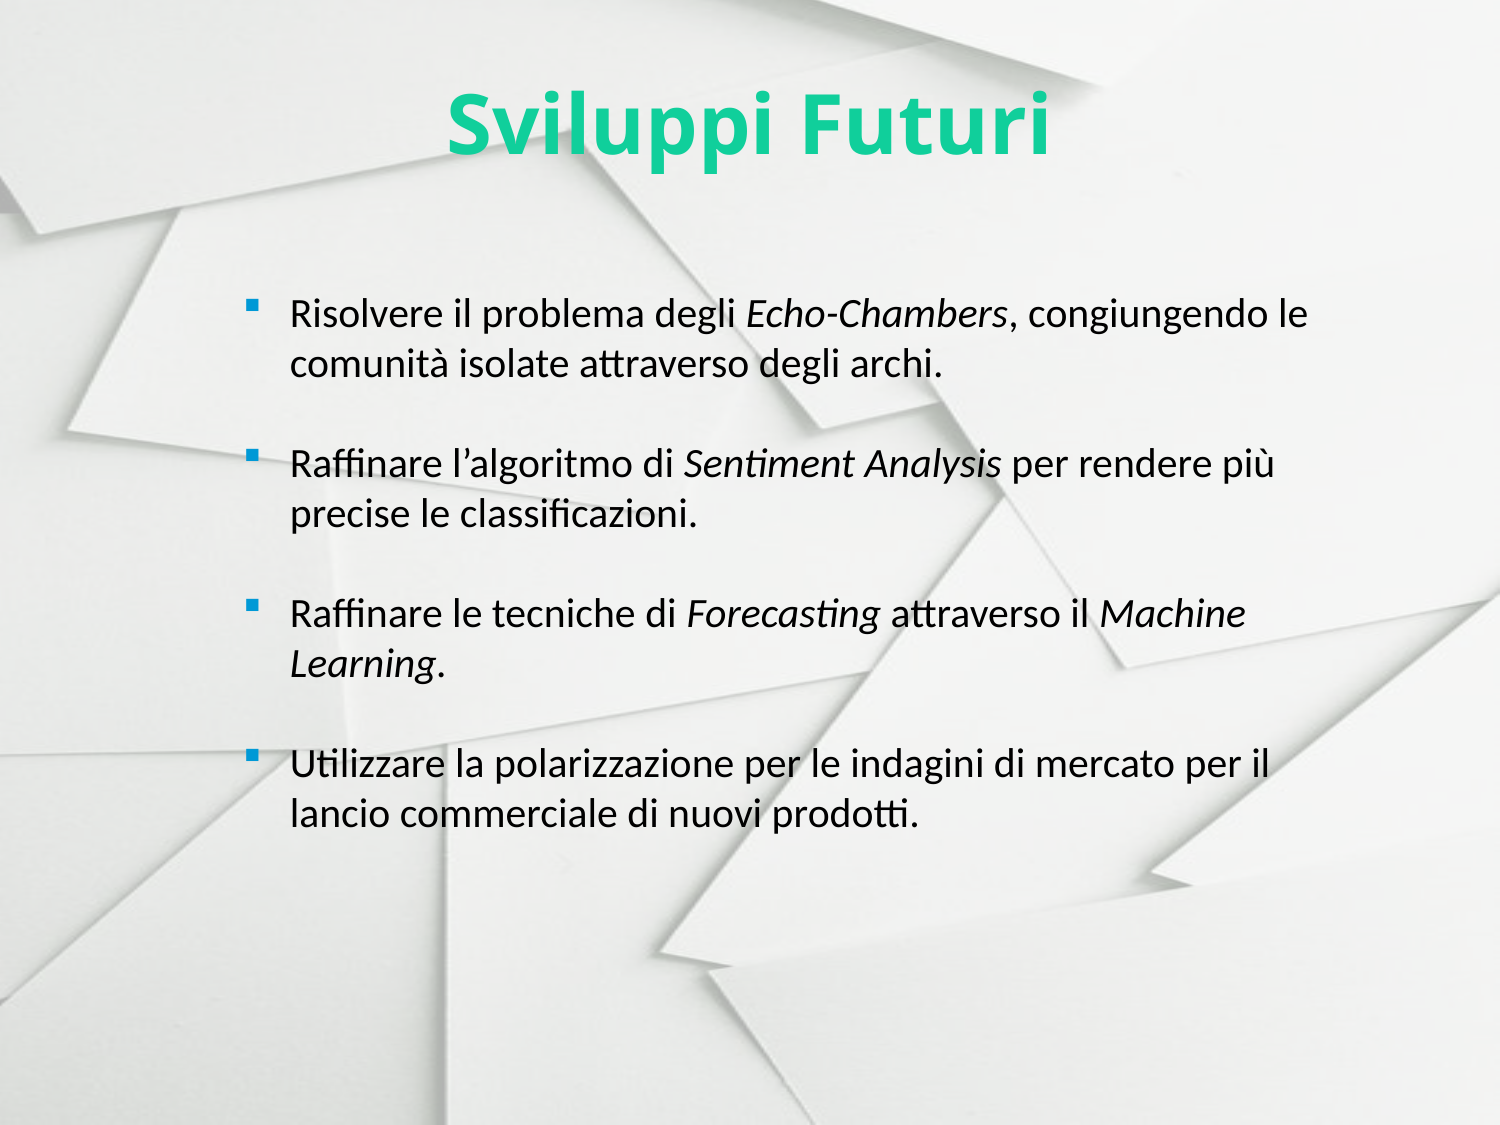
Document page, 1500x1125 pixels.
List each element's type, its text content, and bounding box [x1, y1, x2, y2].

text_box Risolvere il problema degli Echo-Chambers, congiungendo le comunità isolate attraverso degli archi. Raffinare l’algoritmo di Sentiment Analysis per rendere più precise le classificazioni. Raffinare le tecniche di Forecasting attraverso il Machine Learning. Utilizzare la polarizzazione per le indagini di mercato per il lancio commerciale di nuovi prodotti. [228, 278, 1342, 934]
list Sviluppi Futuri [249, 75, 1250, 181]
